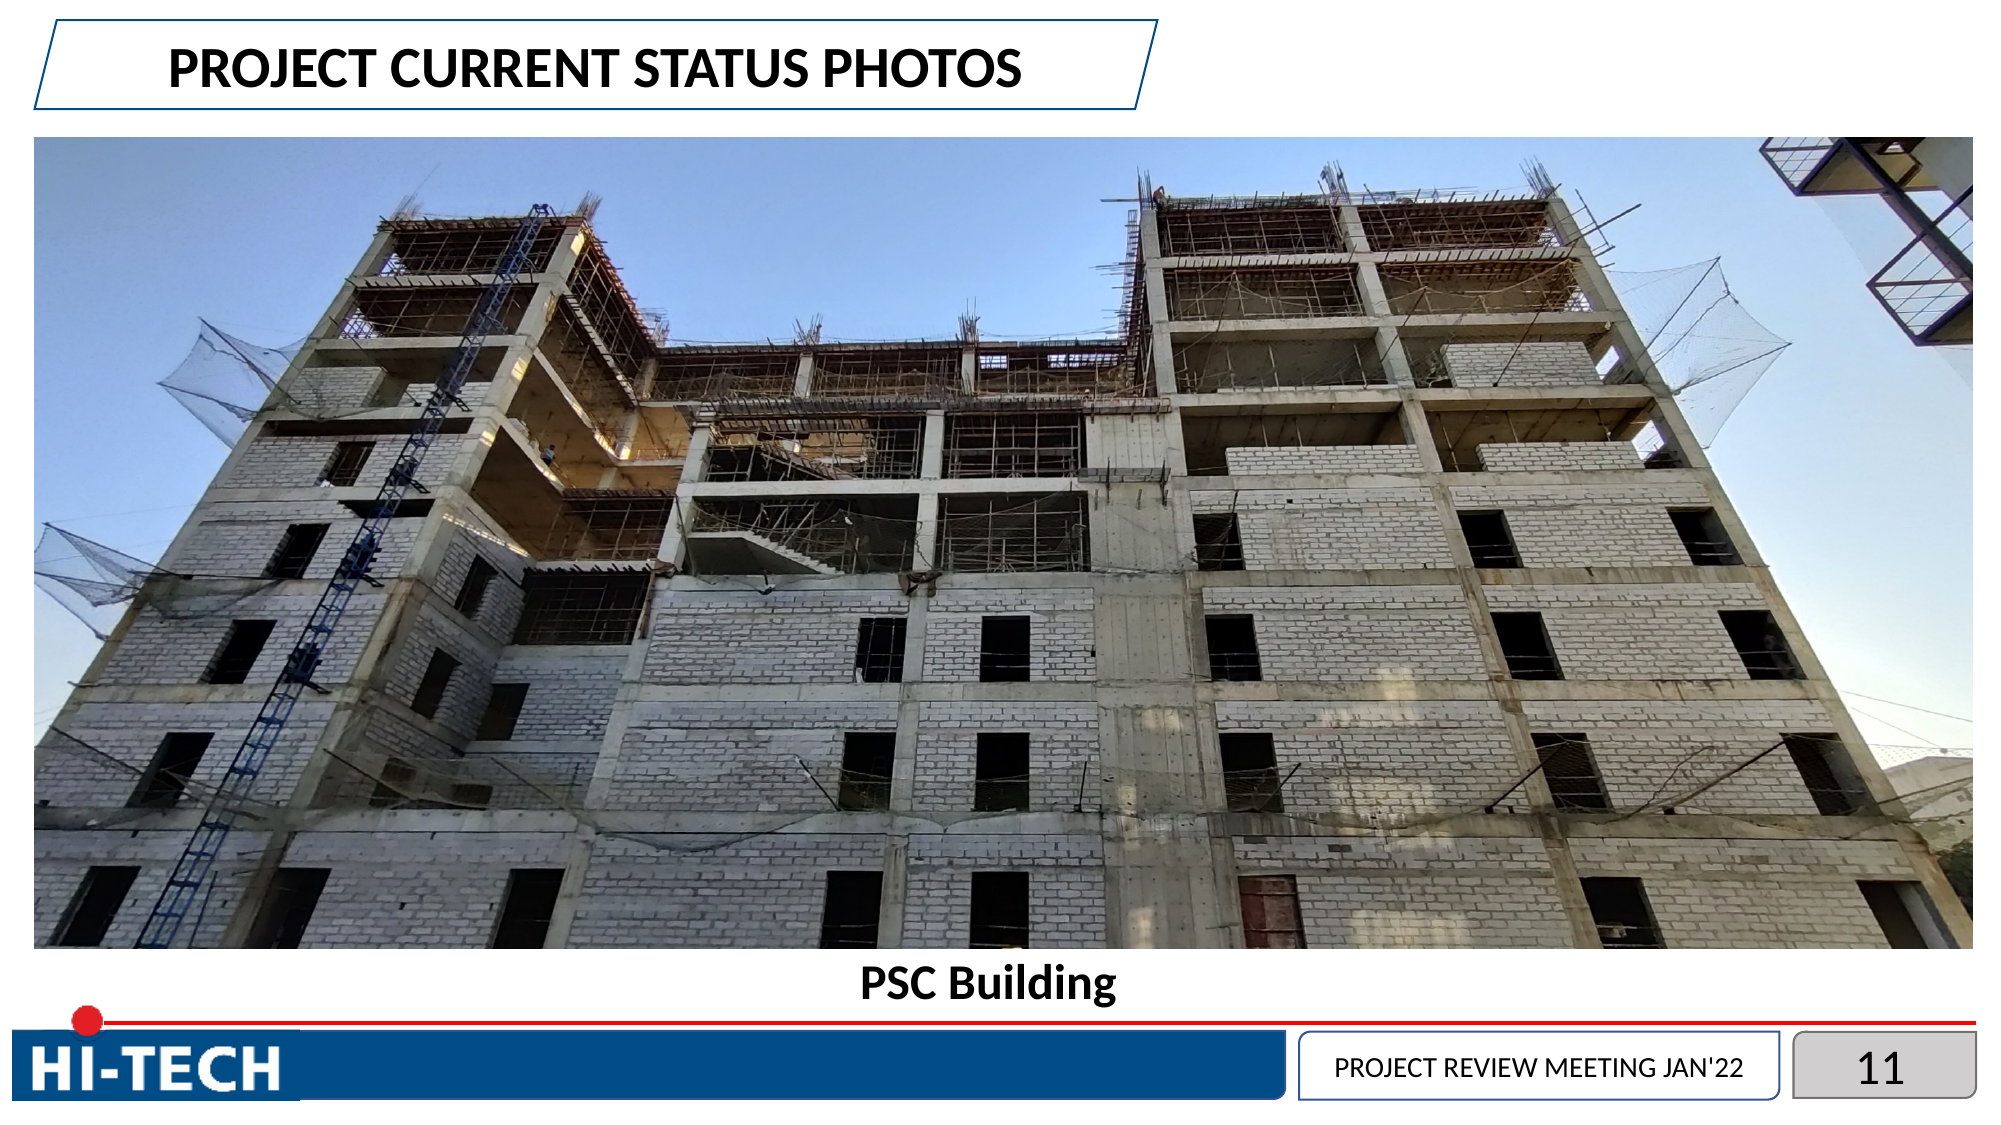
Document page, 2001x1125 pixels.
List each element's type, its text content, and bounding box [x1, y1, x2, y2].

picture [12, 1003, 300, 1101]
text_box [300, 1029, 1287, 1100]
text_box PSC Building [845, 949, 1431, 1017]
slide_number 11 [1779, 1034, 1921, 1095]
text_box PROJECT CURRENT STATUS PHOTOS [33, 19, 1159, 111]
text_box PROJECT REVIEW MEETING JAN'22 [1298, 1030, 1781, 1101]
picture [34, 137, 1973, 949]
text_box [1792, 1030, 1978, 1099]
